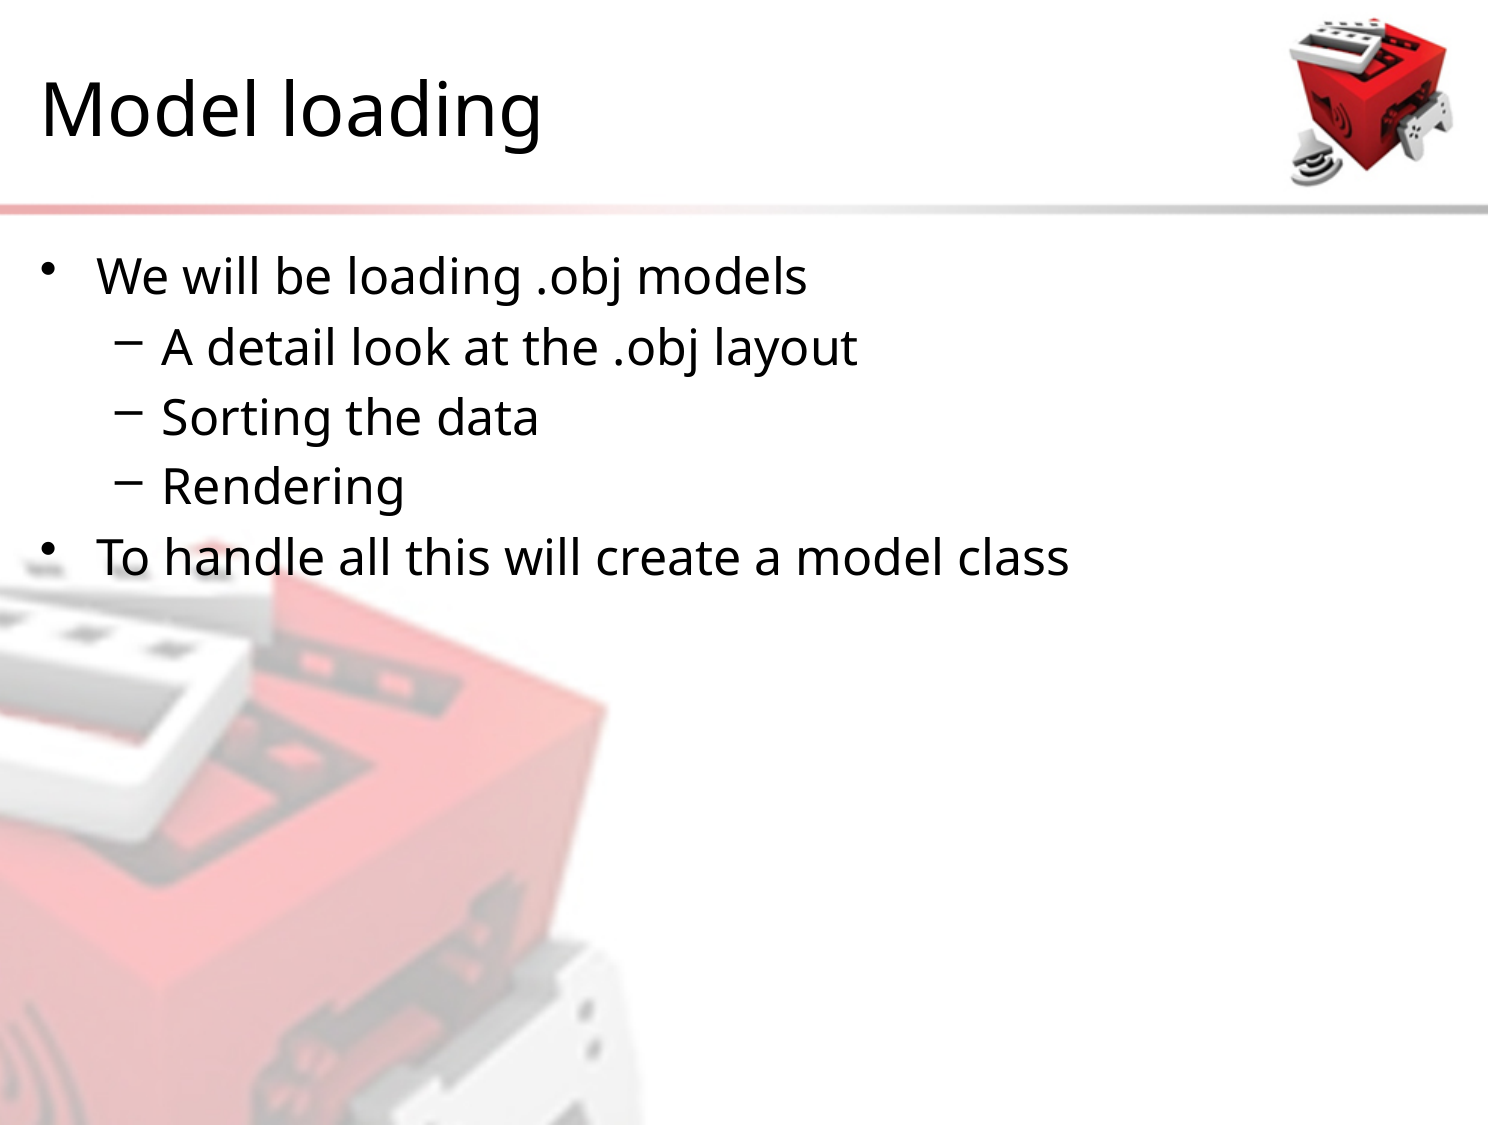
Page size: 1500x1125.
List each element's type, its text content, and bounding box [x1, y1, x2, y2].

title Model loading [24, 12, 1275, 200]
picture [0, 1, 1488, 1125]
list We will be loading .obj models A detail look at the .obj layout Sorting the data Rendering To handle all this will create a model class [24, 237, 1450, 1000]
